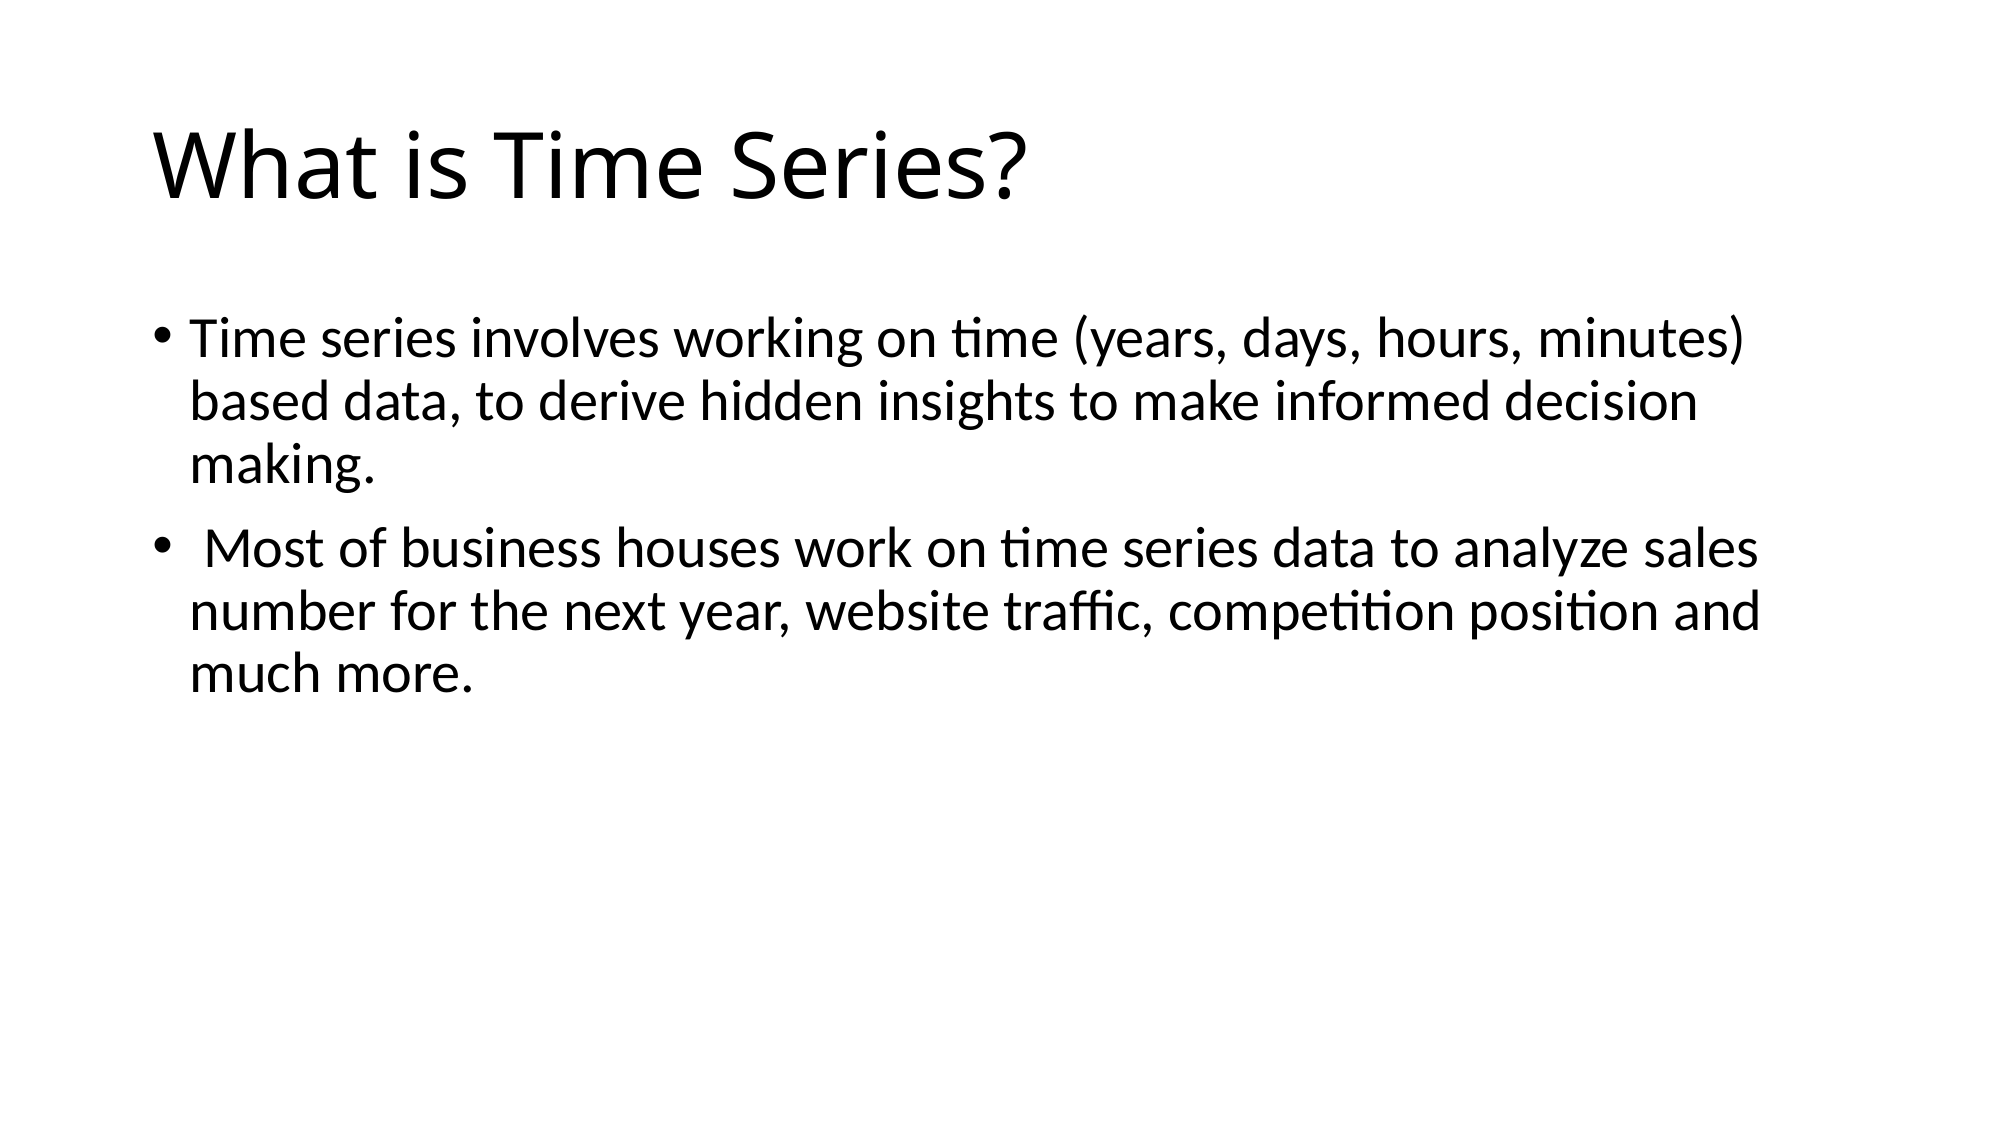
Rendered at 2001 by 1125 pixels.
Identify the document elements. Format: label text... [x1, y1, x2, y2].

title What is Time Series? [137, 59, 1863, 278]
list Time series involves working on time (years, days, hours, minutes) based data, to derive hidden insights to make informed decision making. Most of business houses work on time series data to analyze sales number for the next year, website traffic, competition position and much more. [137, 299, 1863, 1014]
